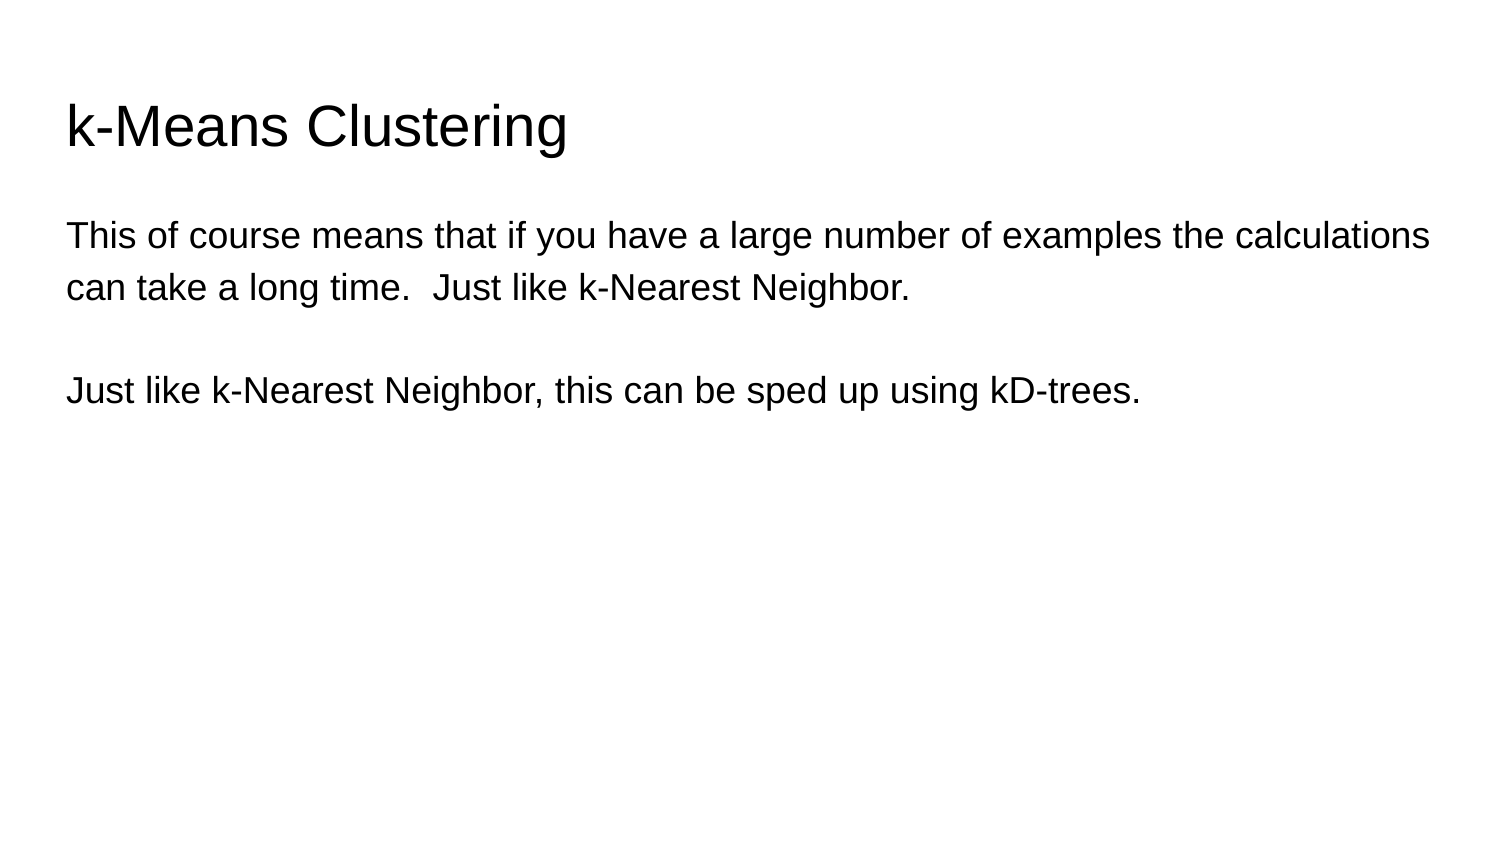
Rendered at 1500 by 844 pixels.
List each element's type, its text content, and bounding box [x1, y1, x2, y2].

list This of course means that if you have a large number of examples the calculations can take a long time. Just like k-Nearest Neighbor. Just like k-Nearest Neighbor, this can be sped up using kD-trees. [51, 189, 1449, 750]
title k-Means Clustering [51, 72, 1449, 167]
